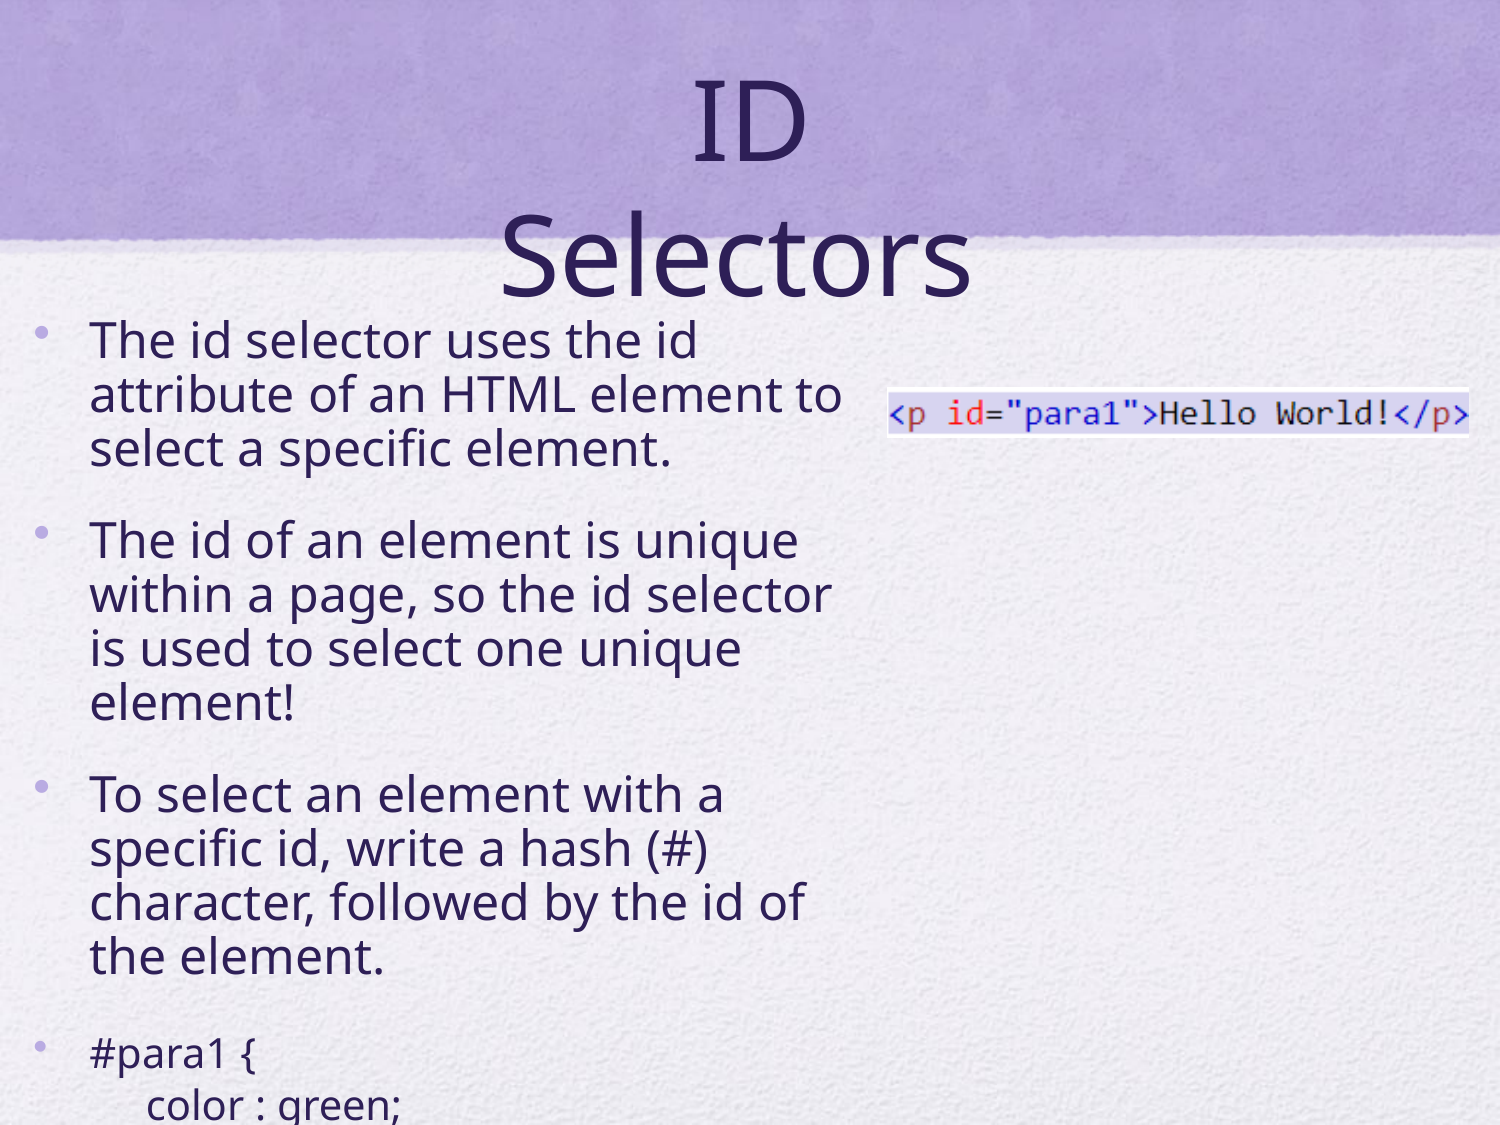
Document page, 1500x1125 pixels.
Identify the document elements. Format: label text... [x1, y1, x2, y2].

picture [0, 0, 1500, 1125]
title ID Selectors [459, 46, 1041, 320]
text_box The id selector uses the id attribute of an HTML element to select a specific element. The id of an element is unique within a page, so the id selector is used to select one unique element! To select an element with a specific id, write a hash (#) character, followed by the id of the element. #para1 { color : green; } [31, 312, 882, 1125]
